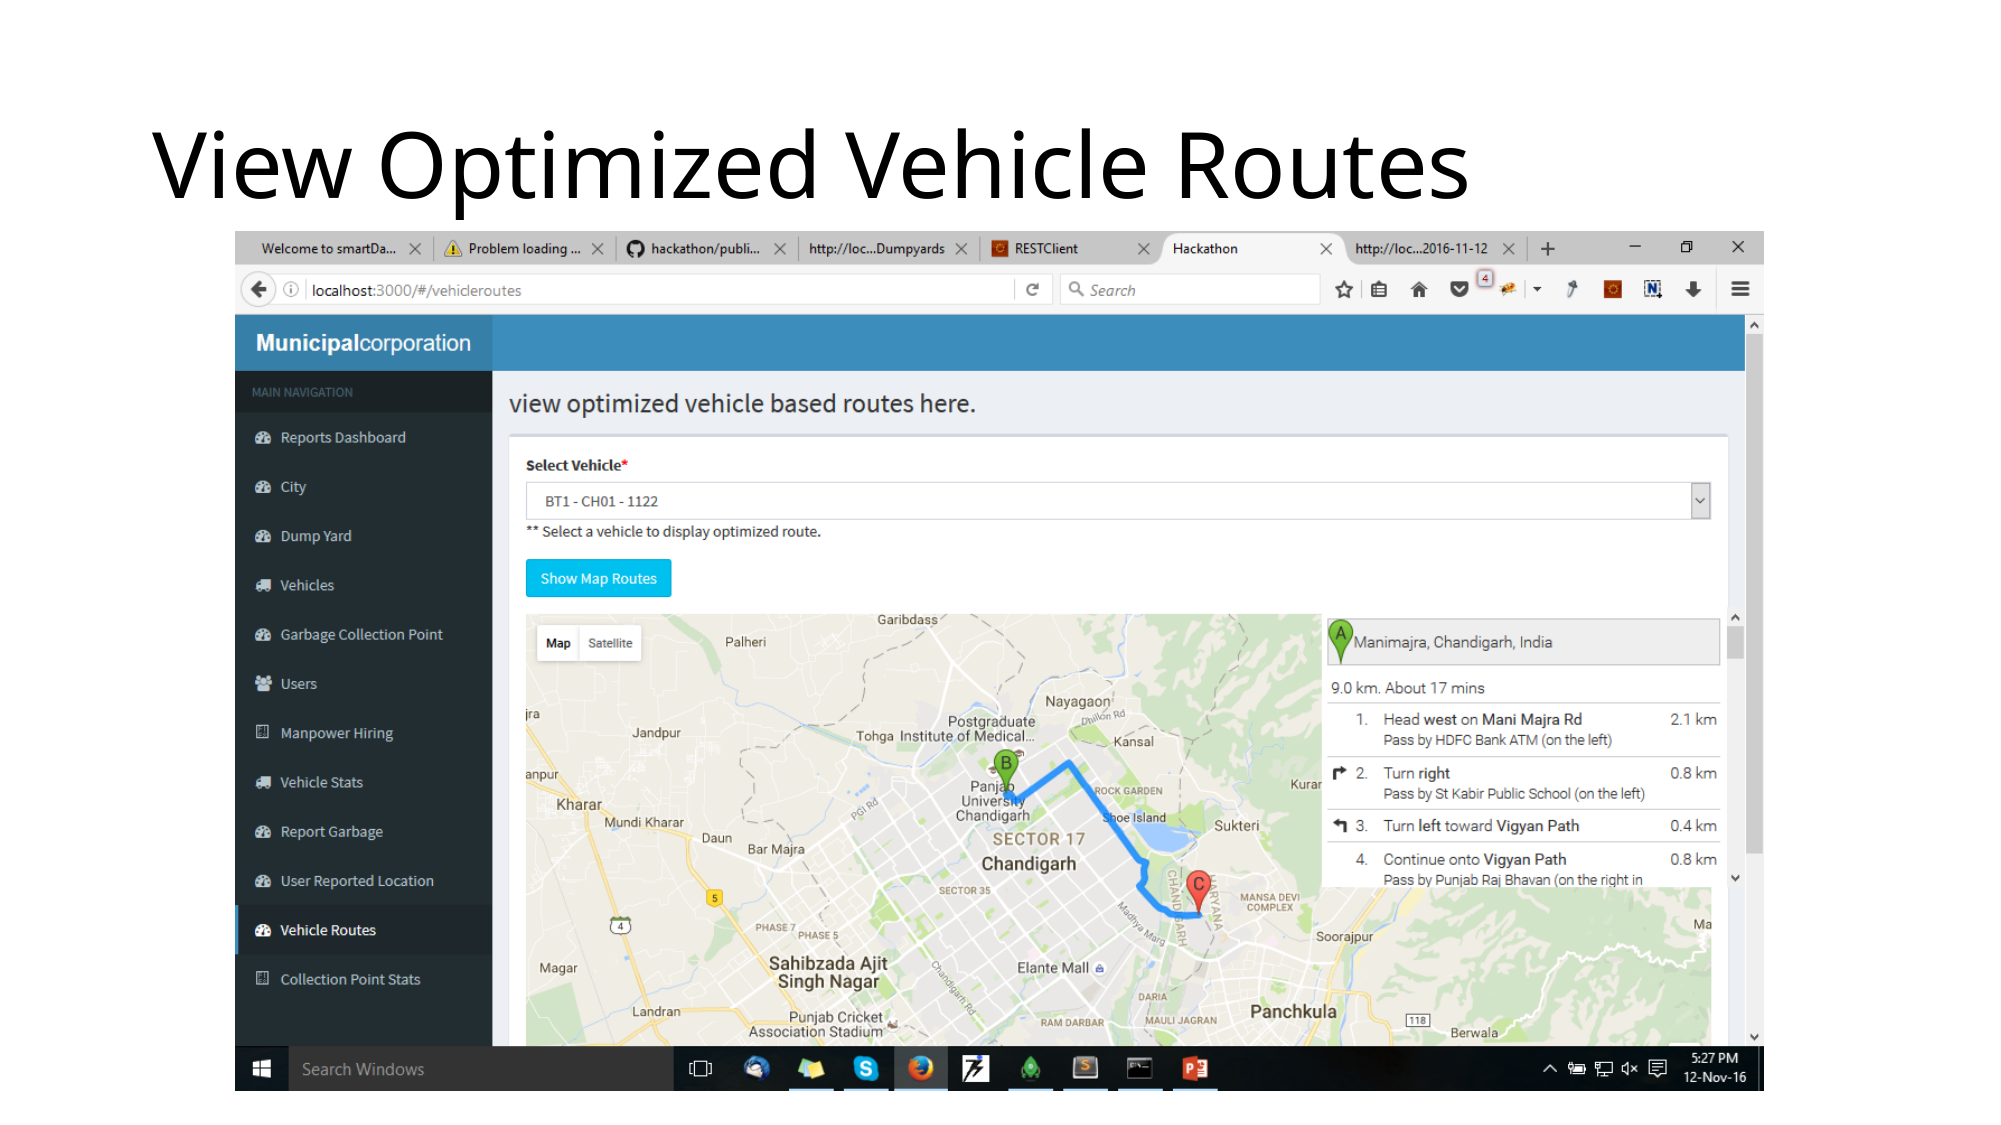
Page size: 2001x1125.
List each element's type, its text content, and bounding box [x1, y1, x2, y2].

title View Optimized Vehicle Routes [137, 59, 1863, 278]
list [235, 231, 1764, 1091]
